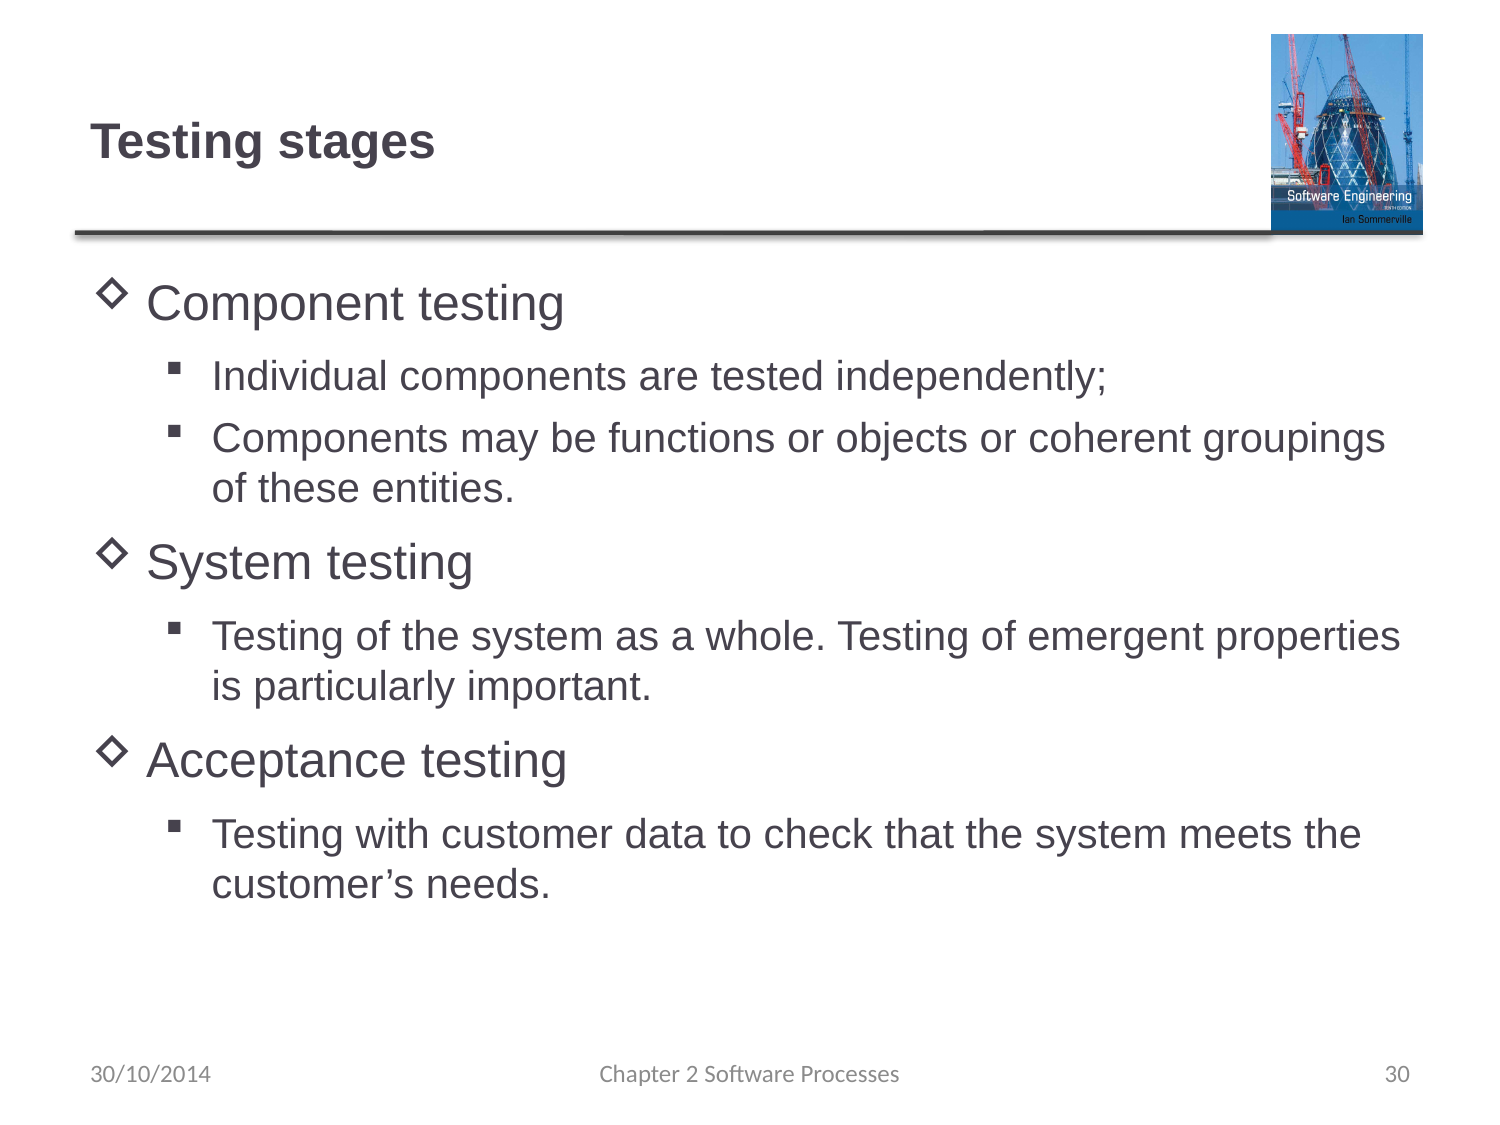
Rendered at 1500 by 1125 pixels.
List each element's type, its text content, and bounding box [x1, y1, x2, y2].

slide_number 30 [1074, 1042, 1425, 1103]
title Testing stages [74, 44, 1272, 233]
footer Chapter 2 Software Processes [512, 1042, 988, 1103]
list Component testing Individual components are tested independently; Components may be functions or objects or coherent groupings of these entities. System testing Testing of the system as a whole. Testing of emergent properties is particularly important. Acceptance testing Testing with customer data to check that the system meets the customer’s needs. [75, 262, 1425, 1005]
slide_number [75, 1042, 425, 1103]
picture [1271, 34, 1423, 230]
